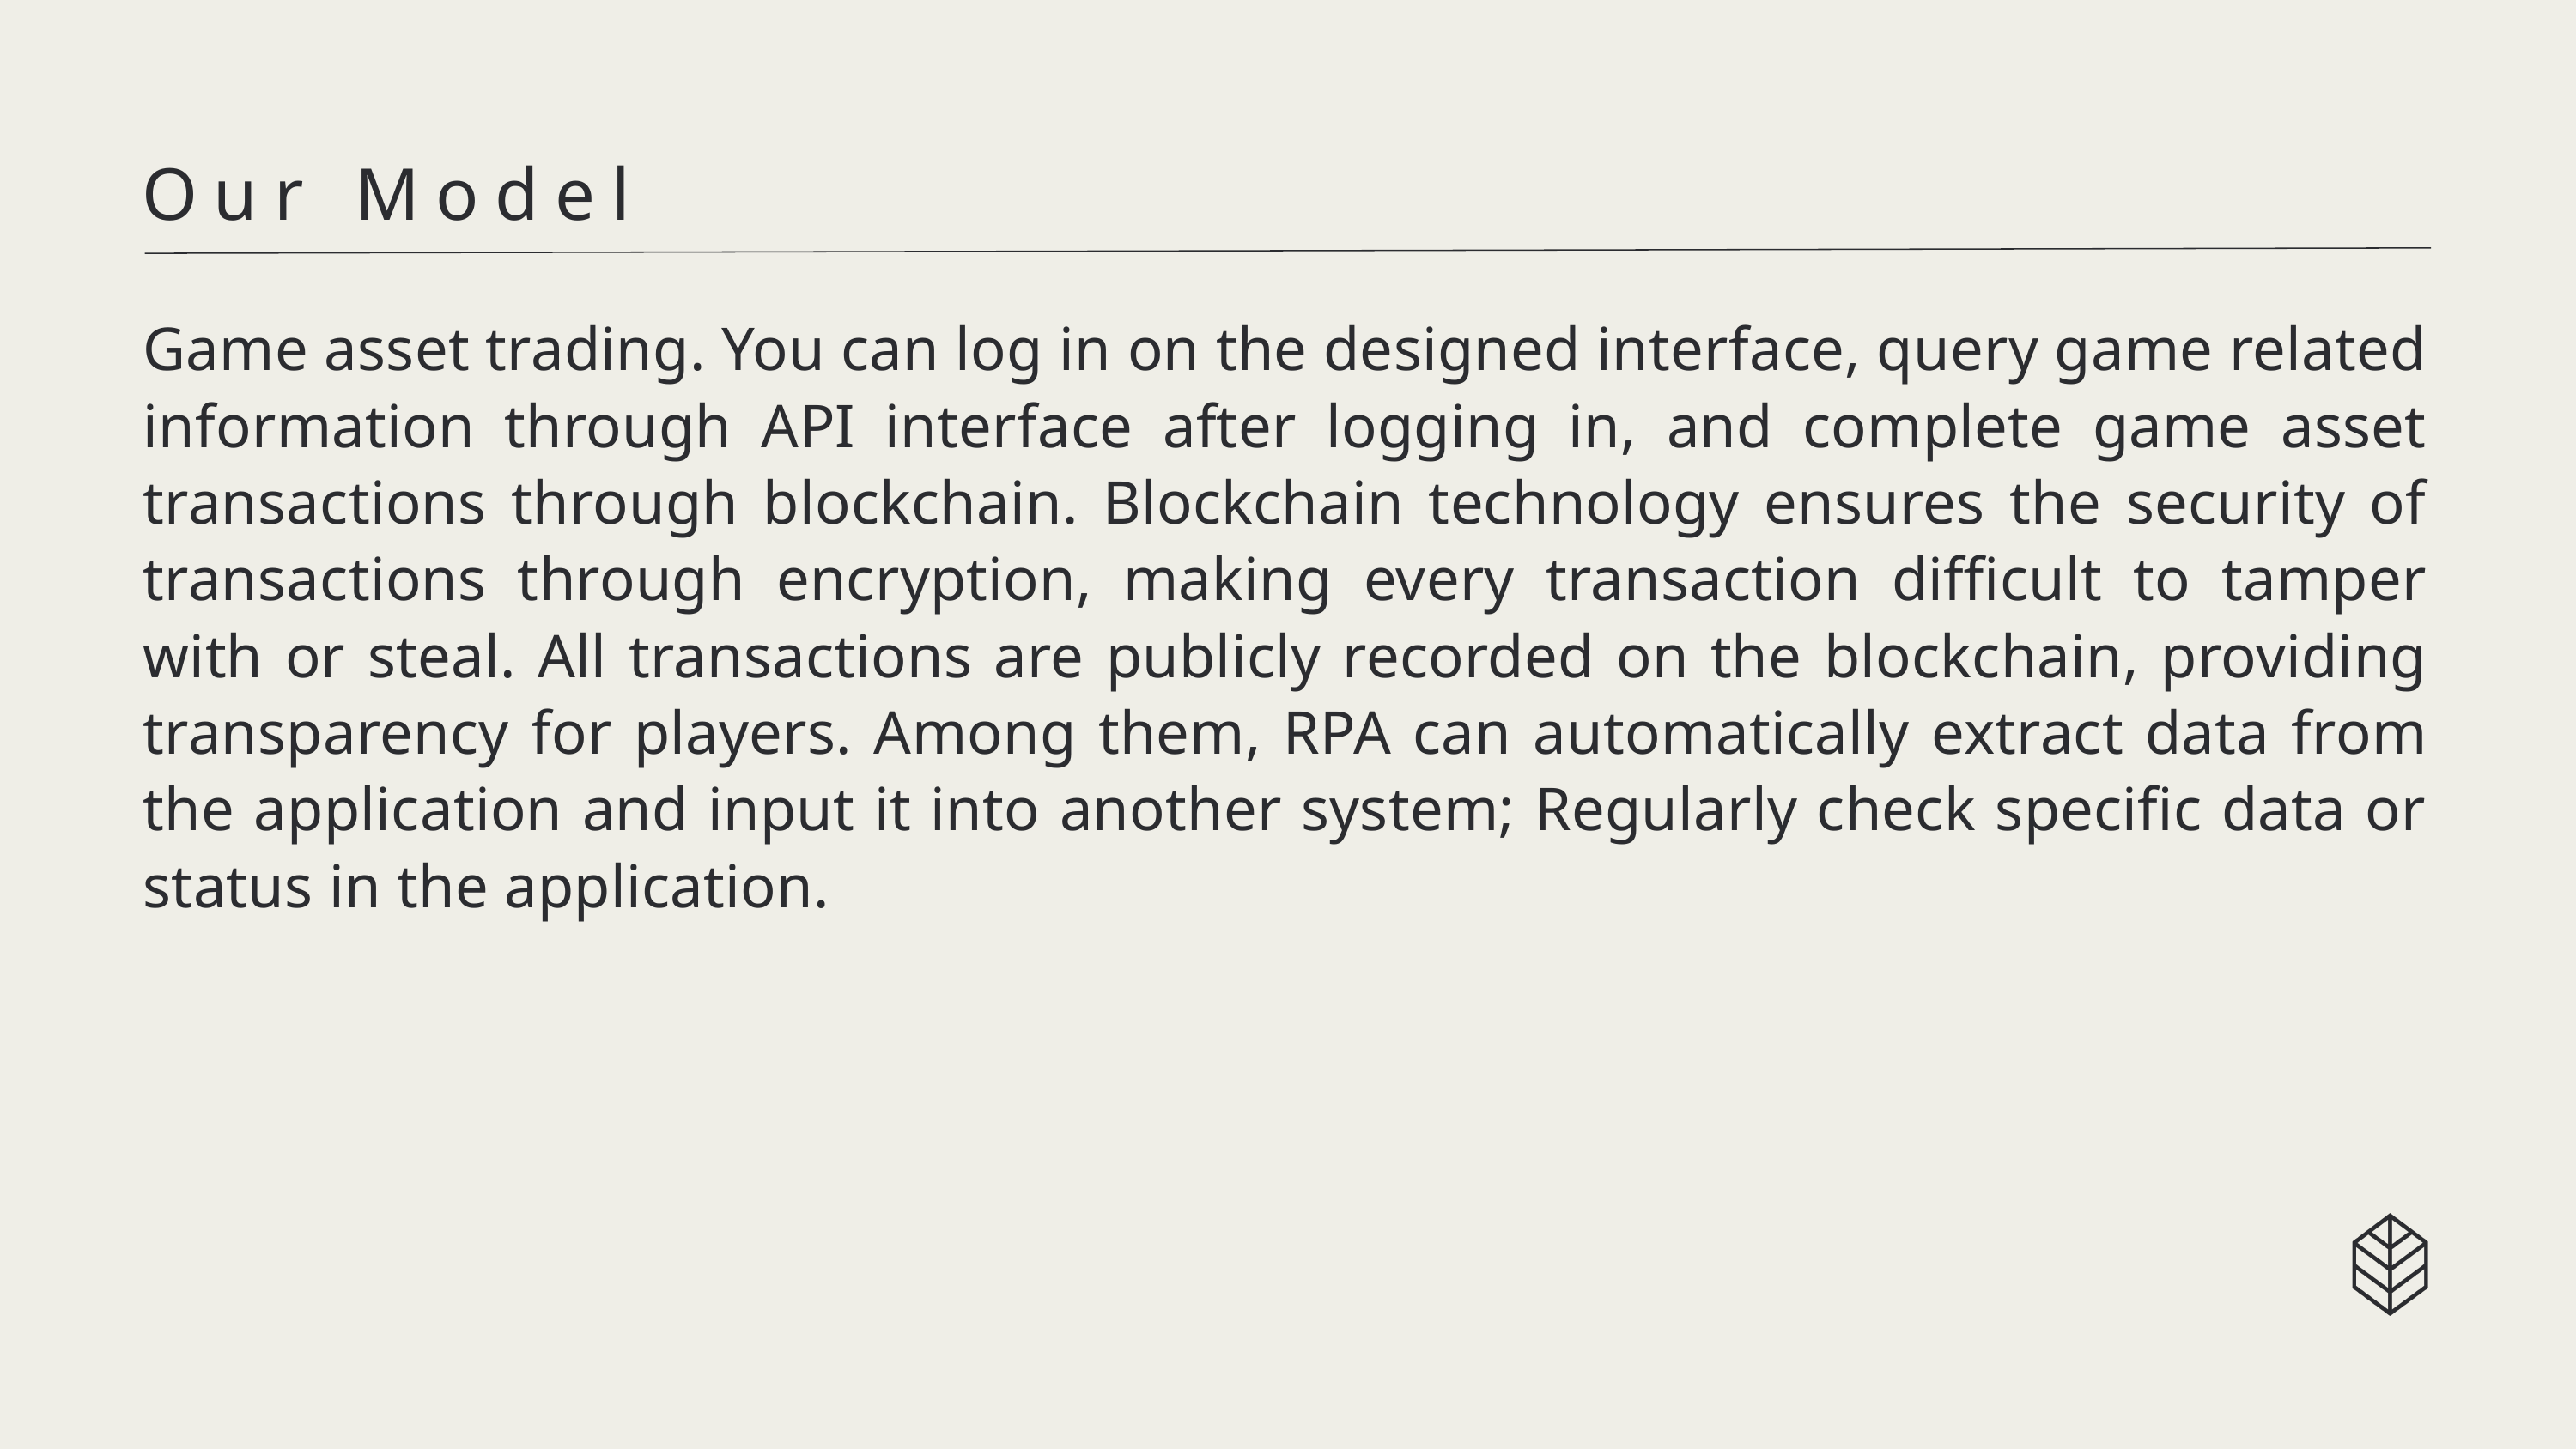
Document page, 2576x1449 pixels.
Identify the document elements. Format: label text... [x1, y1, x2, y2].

text_box [2352, 1213, 2428, 1316]
text_box Our Model [142, 134, 2428, 234]
text_box Game asset trading. You can log in on the designed interface, query game related information through API interface after logging in, and complete game asset transactions through blockchain. Blockchain technology ensures the security of transactions through encryption, making every transaction difficult to tamper with or steal. All transactions are publicly recorded on the blockchain, providing transparency for players. Among them, RPA can automatically extract data from the application and input it into another system; Regularly check specific data or status in the application. [143, 306, 2432, 919]
